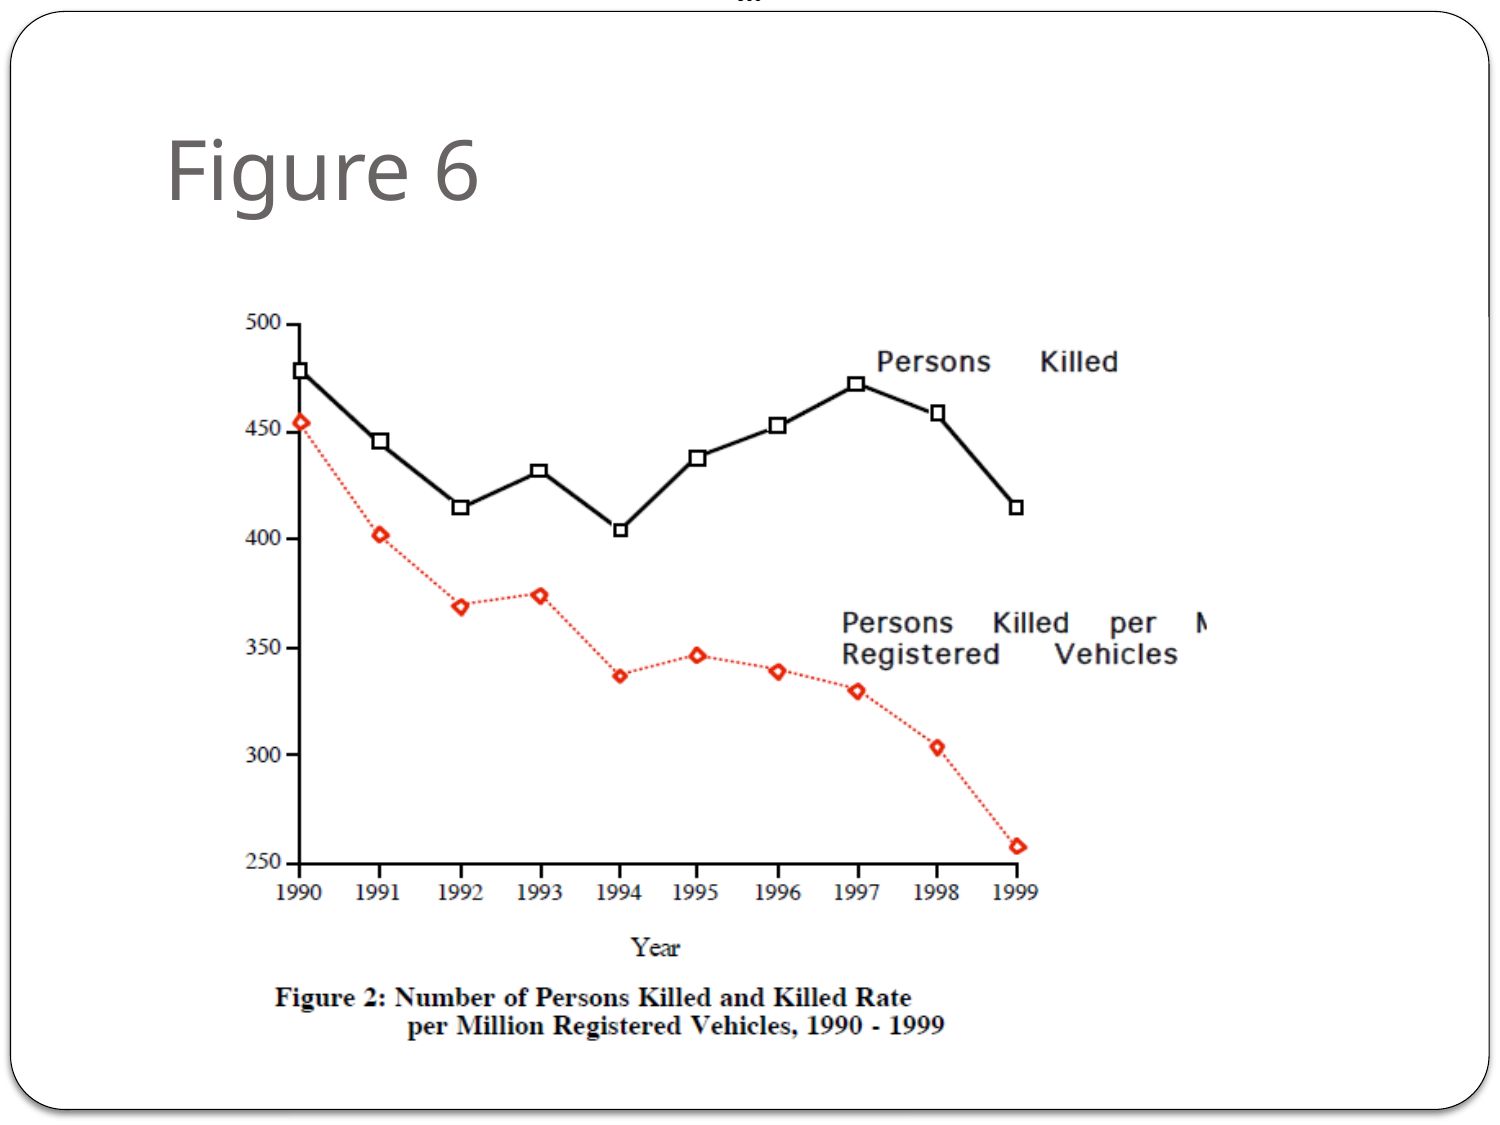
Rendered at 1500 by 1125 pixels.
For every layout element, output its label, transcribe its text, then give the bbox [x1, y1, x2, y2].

text_box 500 [562, 0, 938, 98]
picture [218, 267, 1328, 1081]
title Figure 6 [150, 45, 1425, 233]
